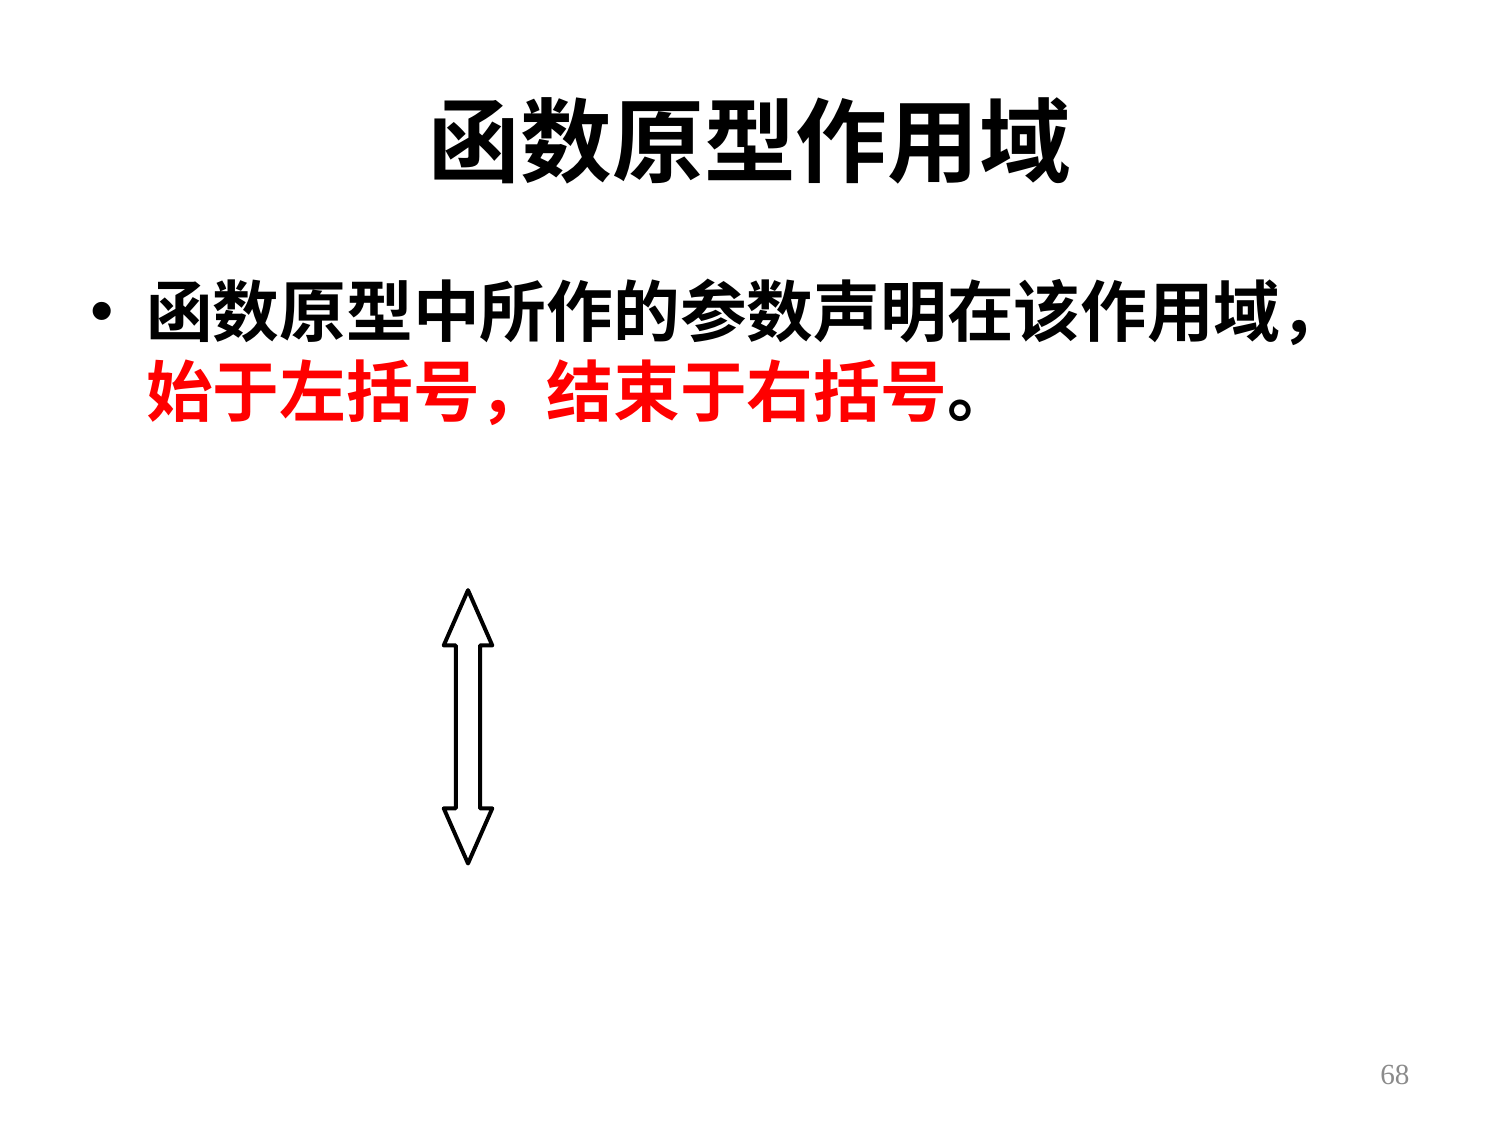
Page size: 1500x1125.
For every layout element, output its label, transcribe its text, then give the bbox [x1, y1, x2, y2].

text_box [249, 499, 1413, 1059]
slide_number 68 [1074, 1042, 1425, 1103]
list 函数原型中所作的参数声明在该作用域，始于左括号，结束于右括号。 [75, 262, 1425, 1005]
title 函数原型作用域 [75, 45, 1425, 233]
